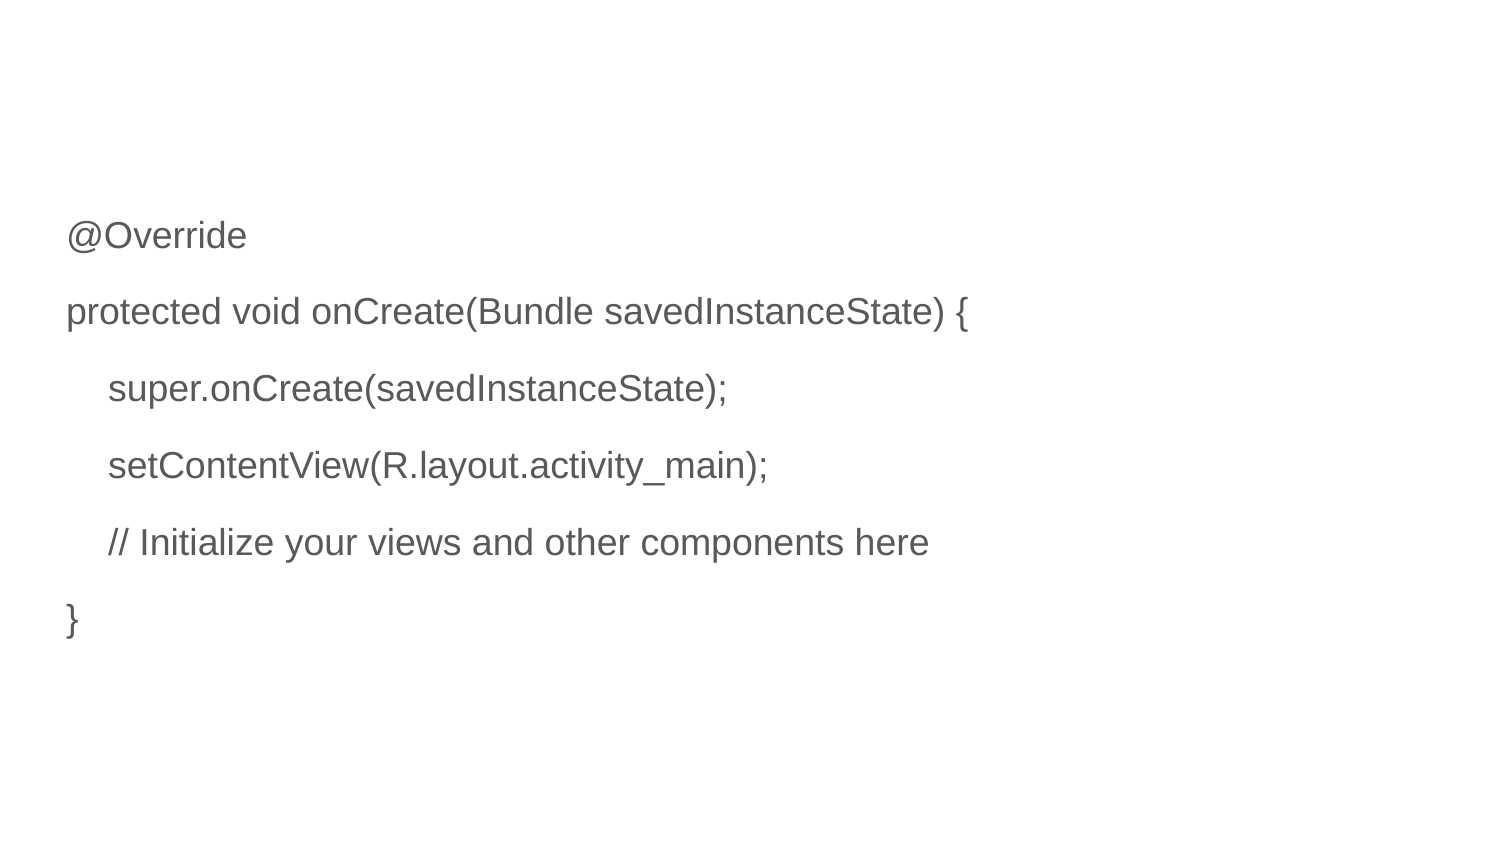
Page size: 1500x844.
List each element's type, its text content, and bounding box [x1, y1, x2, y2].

list @Override protected void onCreate(Bundle savedInstanceState) { super.onCreate(savedInstanceState); setContentView(R.layout.activity_main); // Initialize your views and other components here } [51, 189, 1449, 750]
